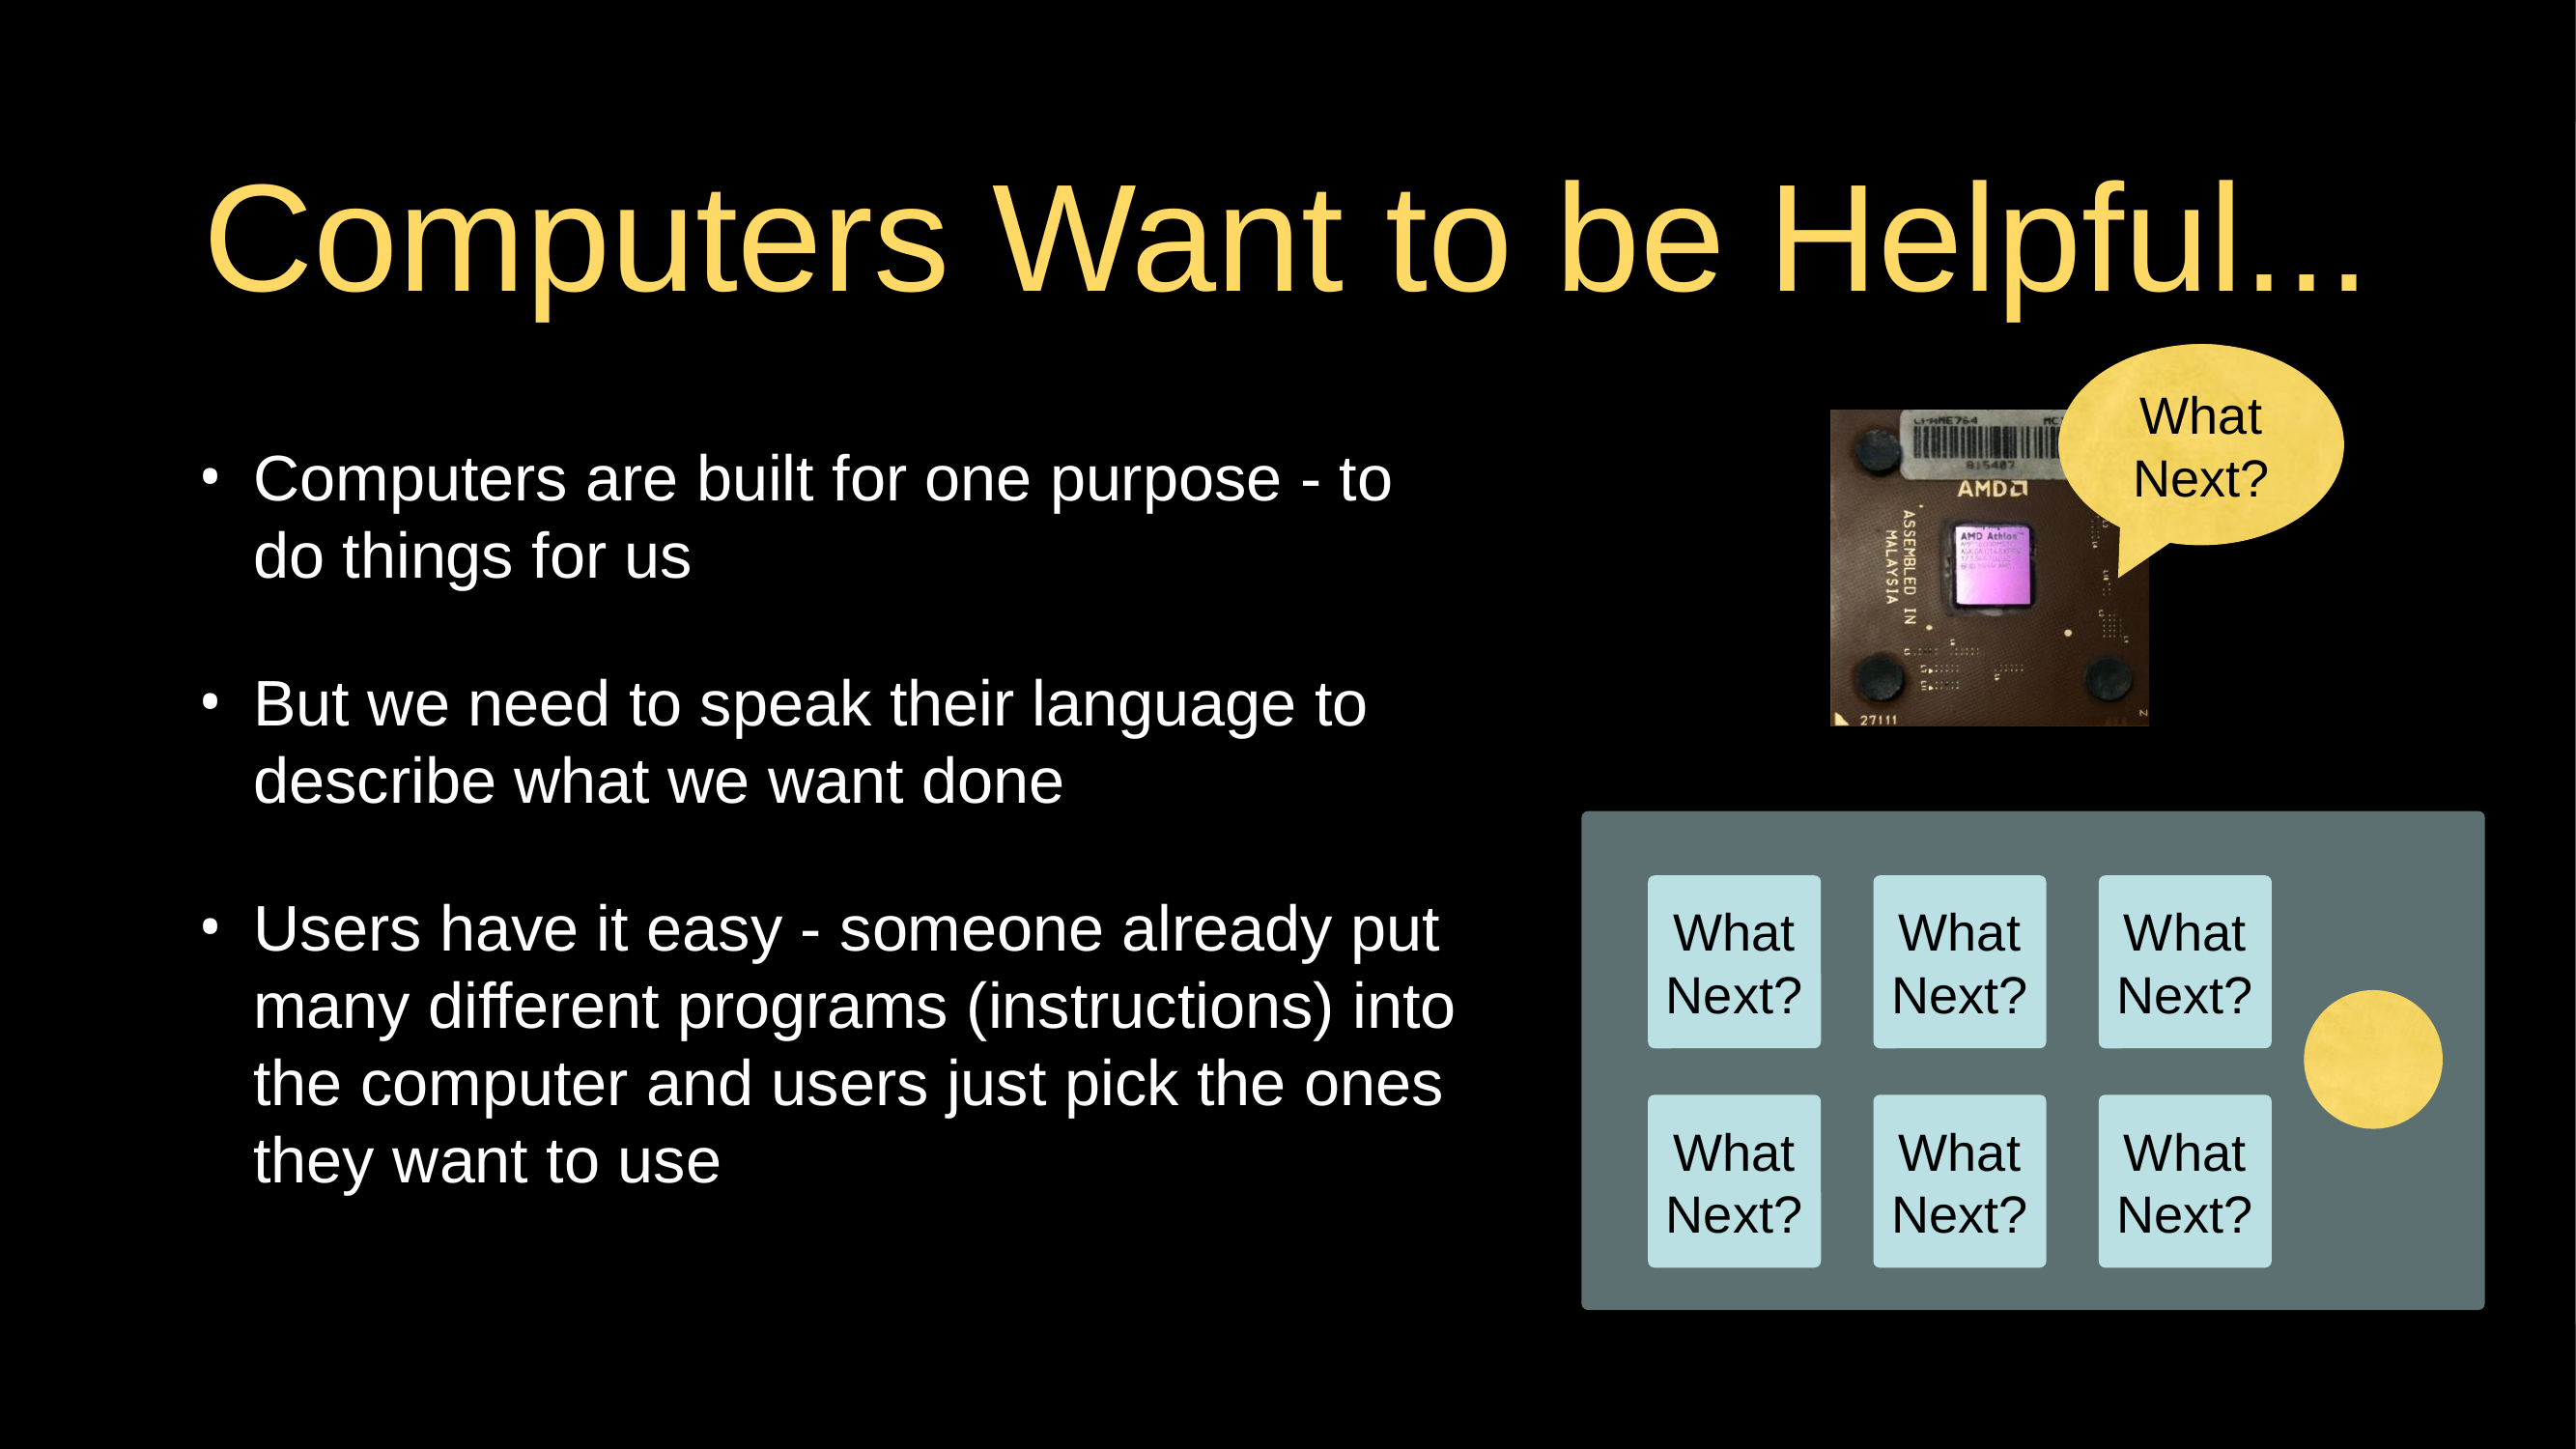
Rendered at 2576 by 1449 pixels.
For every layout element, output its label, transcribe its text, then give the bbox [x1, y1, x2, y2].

text_box What Next? [2068, 344, 2344, 554]
text_box What Next? [1648, 875, 1822, 1049]
text_box What Next? [1648, 1094, 1822, 1268]
text_box Computers Want to be Helpful... [128, 122, 2448, 338]
text_box [1581, 810, 2485, 1311]
text_box What Next? [1873, 1094, 2047, 1268]
text_box What Next? [1873, 875, 2047, 1049]
text_box [2304, 989, 2443, 1129]
text_box Computers are built for one purpose - to do things for us But we need to speak their language to describe what we want done Users have it easy - someone already put many different programs (instructions) into the computer and users just pick the ones they want to use [128, 338, 1486, 1294]
picture [1830, 410, 2150, 727]
text_box What Next? [2098, 875, 2272, 1049]
text_box What Next? [2098, 1094, 2272, 1268]
